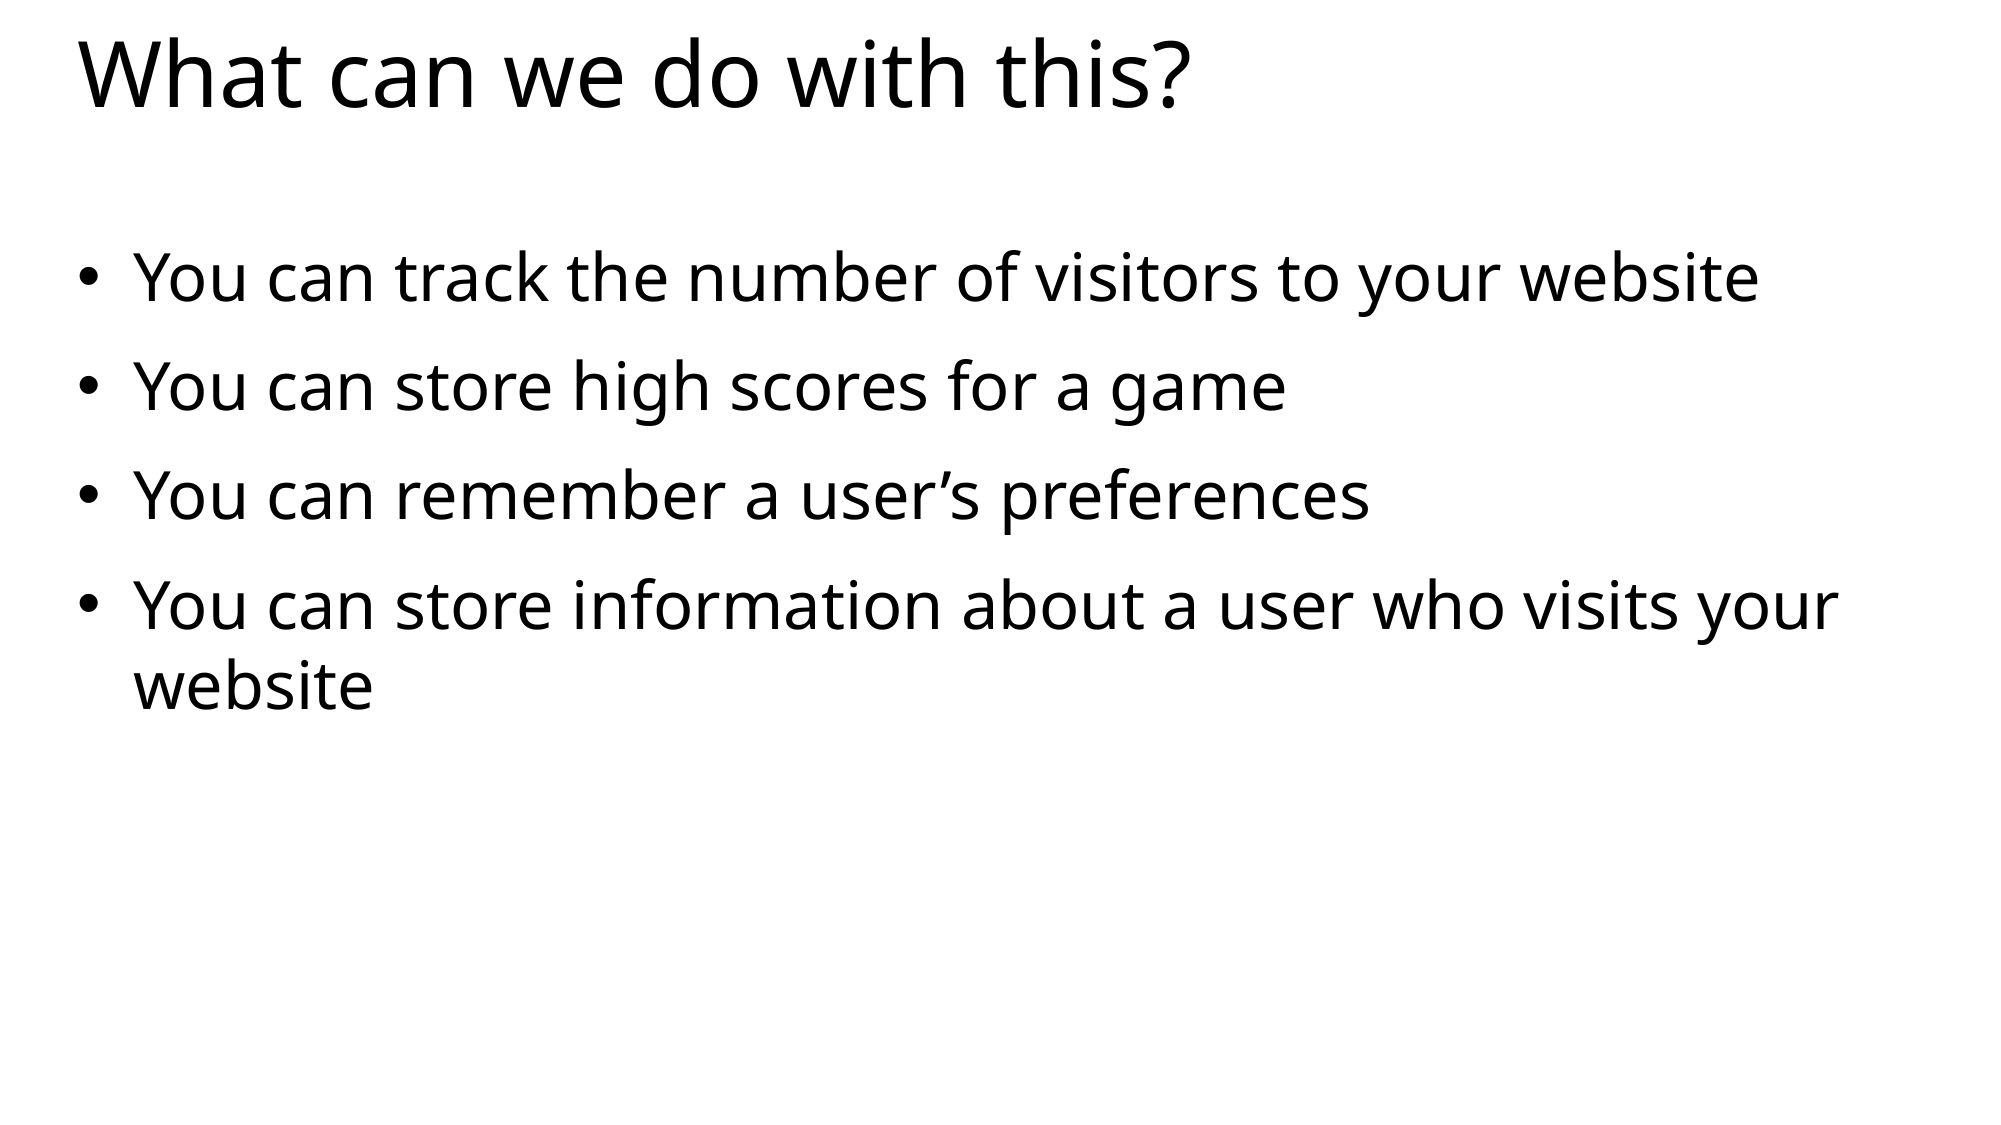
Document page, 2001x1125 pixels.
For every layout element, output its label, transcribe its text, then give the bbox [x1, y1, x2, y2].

title What can we do with this? [62, 29, 1953, 205]
list You can track the number of visitors to your website You can store high scores for a game You can remember a user’s preferences You can store information about a user who visits your website [62, 227, 1953, 1096]
